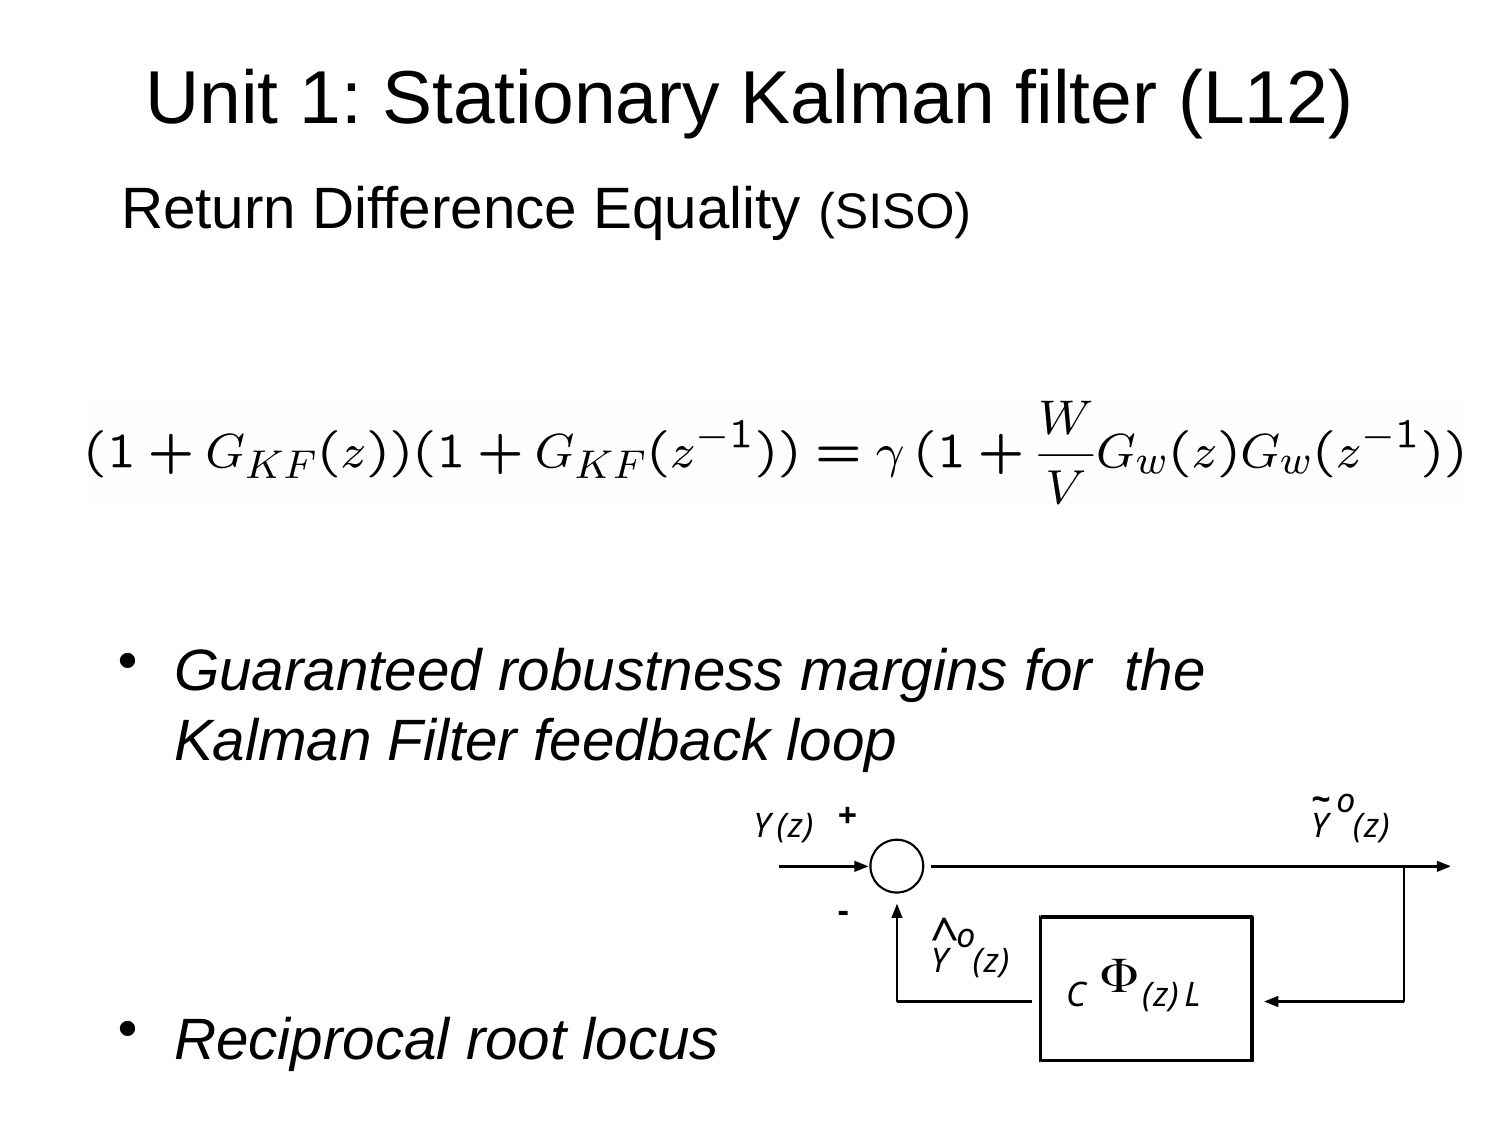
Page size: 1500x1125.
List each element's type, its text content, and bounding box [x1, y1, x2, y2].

picture [87, 399, 1463, 507]
title Unit 1: Stationary Kalman filter (L12) [112, 0, 1388, 162]
text_box Guaranteed robustness margins for the Kalman Filter feedback loop Reciprocal root locus [103, 624, 1397, 1125]
picture [749, 774, 1451, 1063]
list Return Difference Equality (SISO) [105, 162, 1394, 363]
